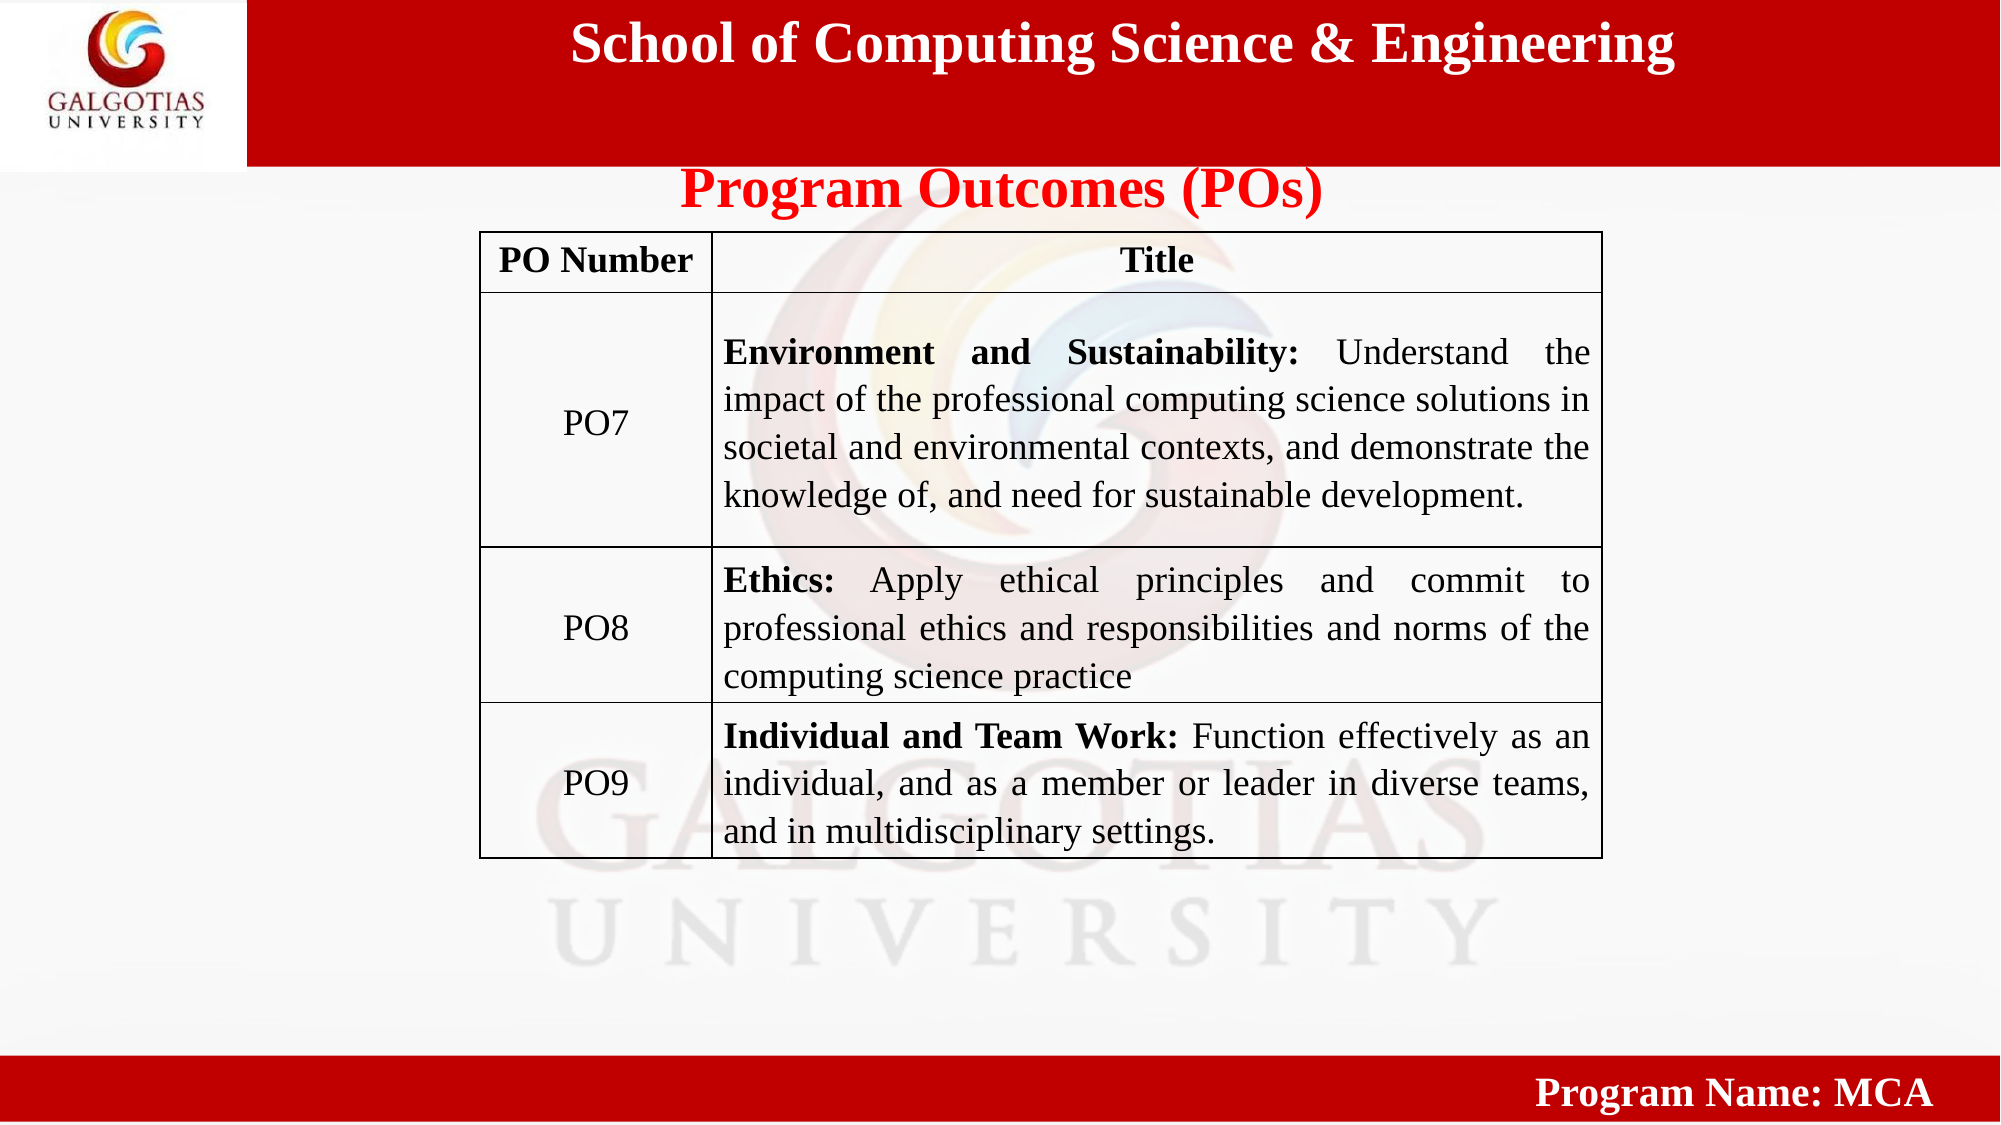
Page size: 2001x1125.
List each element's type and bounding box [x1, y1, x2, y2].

text_box [0, 0, 2000, 1122]
